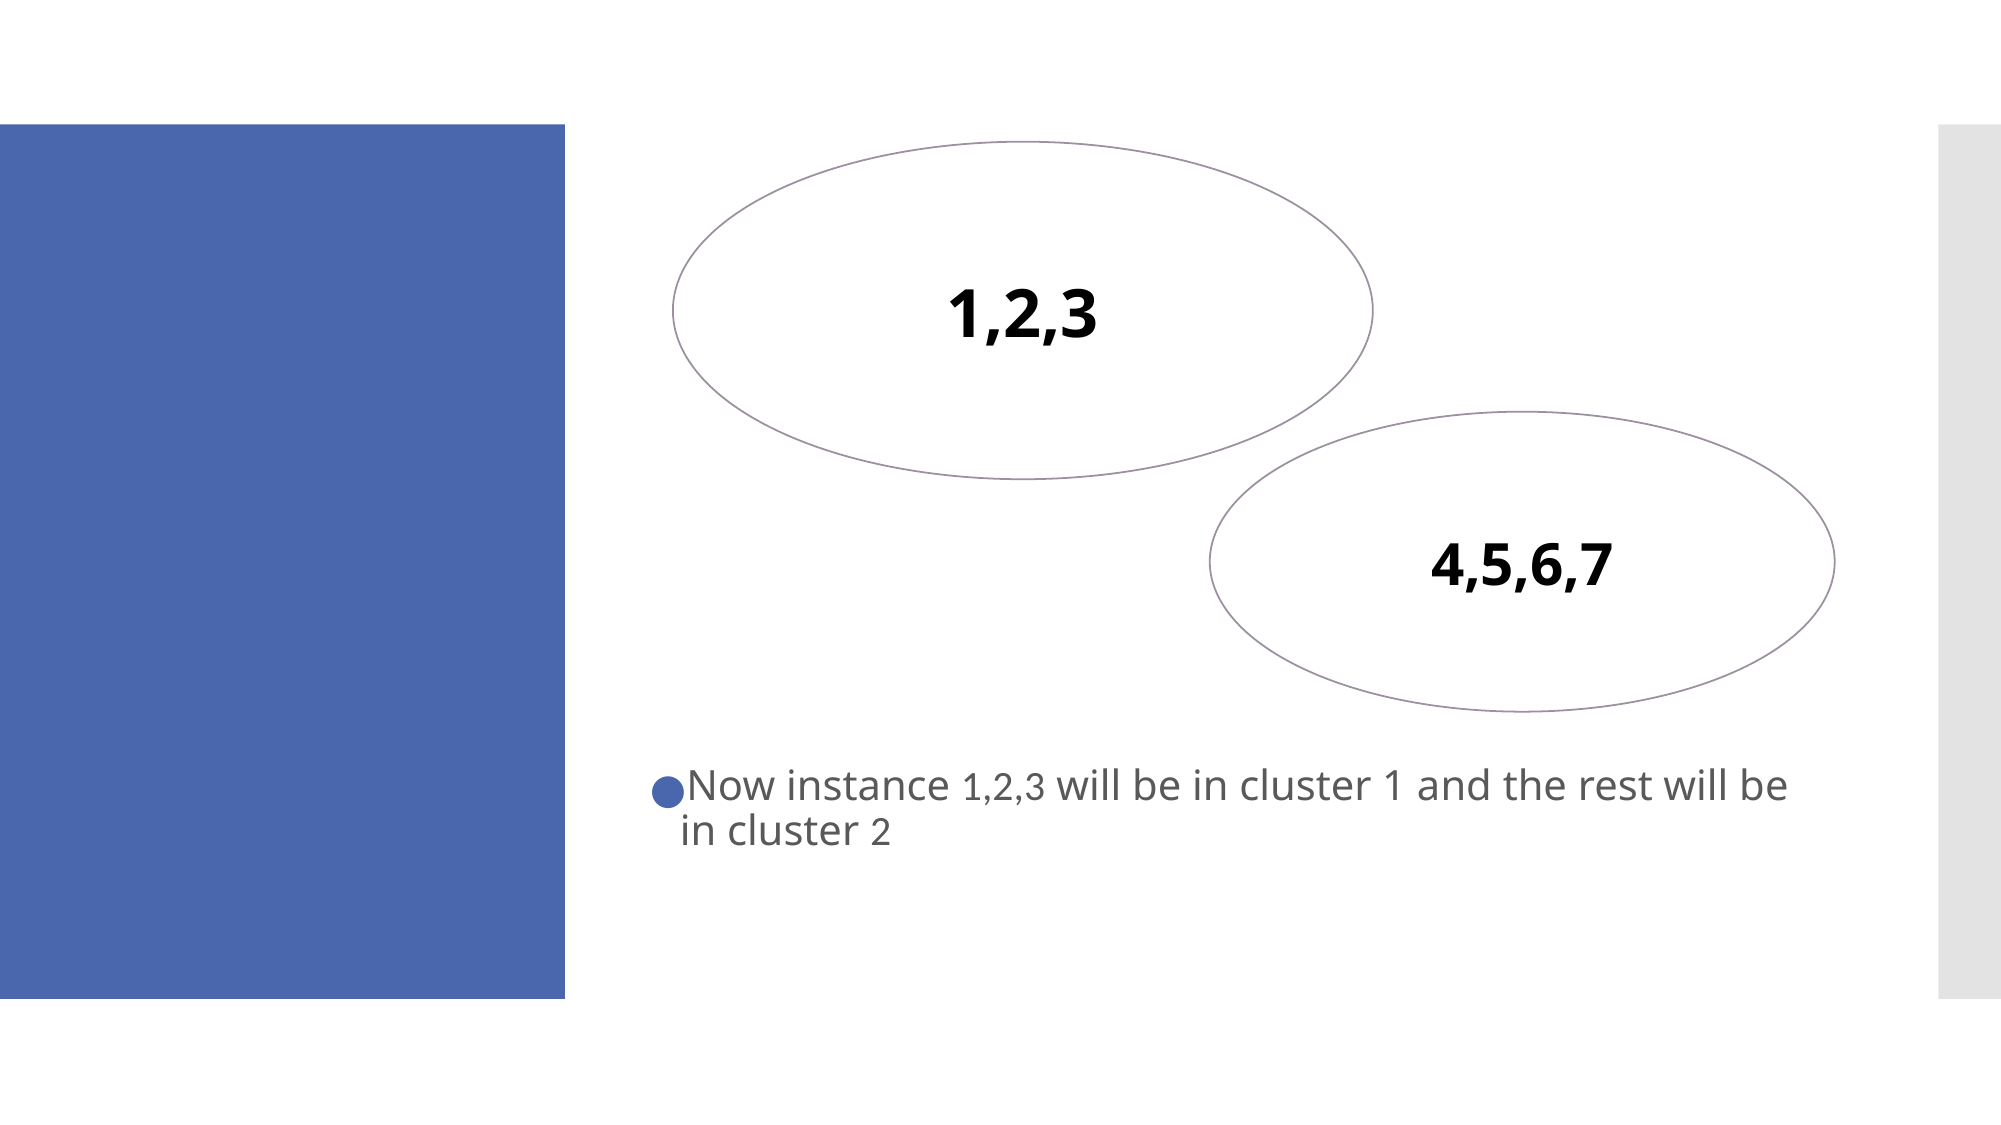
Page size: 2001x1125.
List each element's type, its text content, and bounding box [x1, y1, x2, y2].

text_box 1,2,3 [672, 141, 1373, 480]
text_box 4,5,6,7 [1209, 411, 1835, 712]
list Now instance 1,2,3 will be in cluster 1 and the rest will be in cluster 2 [634, 141, 1835, 982]
